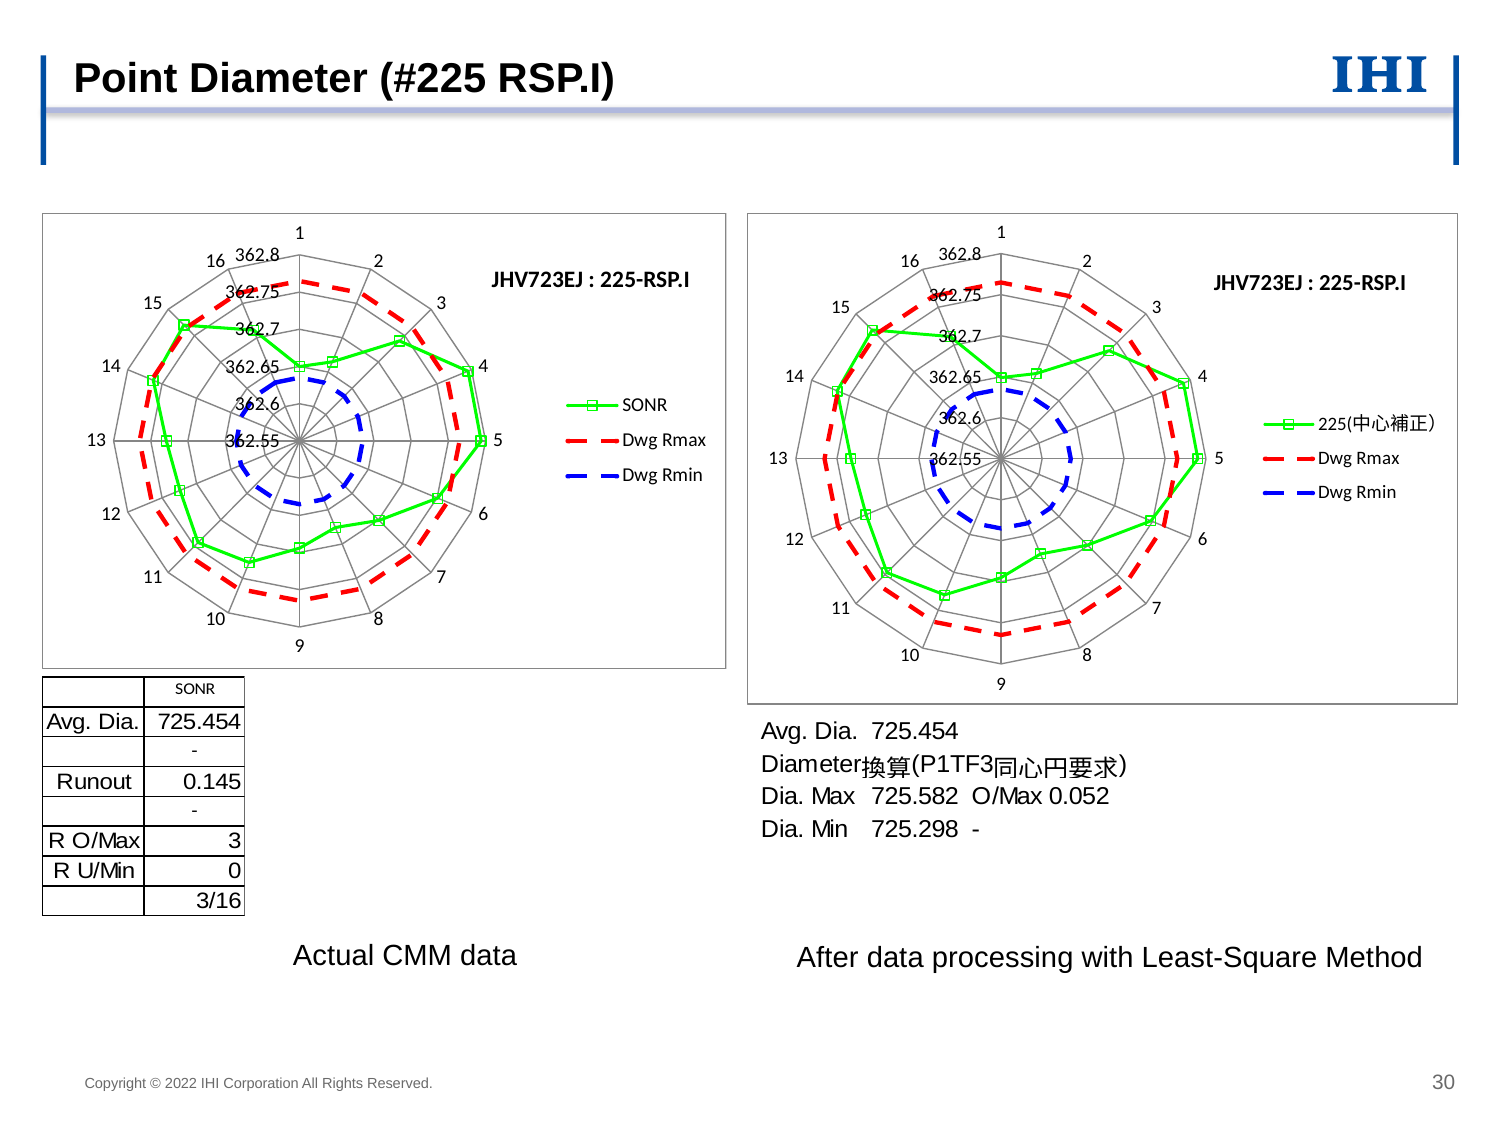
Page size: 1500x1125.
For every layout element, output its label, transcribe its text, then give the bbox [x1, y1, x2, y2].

footer Copyright © 2022 IHI Corporation All Rights Reserved. [84, 1067, 467, 1101]
text_box After data processing with Least-Square Method [773, 931, 1447, 982]
title Point Diameter (#225 RSP.I) [73, 50, 1297, 103]
picture [746, 212, 1459, 846]
picture [41, 212, 727, 917]
text_box Actual CMM data [242, 928, 569, 979]
slide_number 30 [1393, 1067, 1470, 1101]
